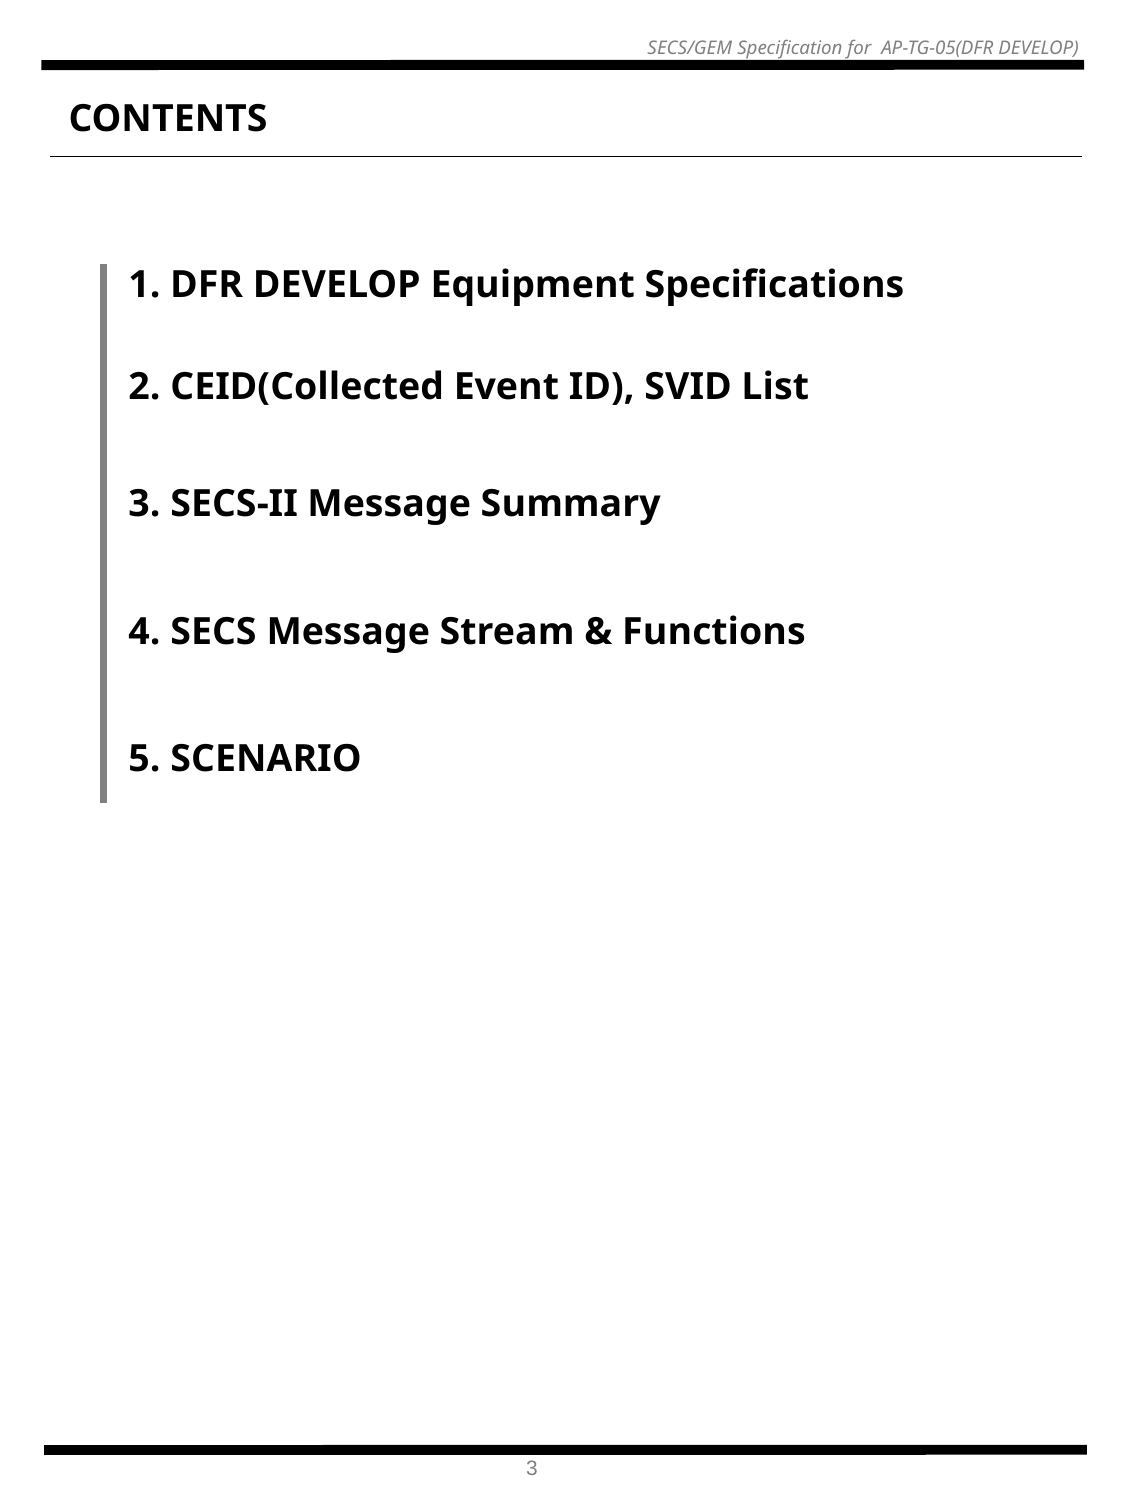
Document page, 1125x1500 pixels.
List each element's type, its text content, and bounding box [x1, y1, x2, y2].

text_box 1. DFR DEVELOP Equipment Specifications [113, 252, 988, 313]
text_box CONTENTS [53, 86, 283, 146]
text_box 3. SECS-II Message Summary [113, 471, 858, 532]
text_box 4. SECS Message Stream & Functions [113, 599, 858, 659]
text_box 5. SCENARIO [113, 726, 1047, 787]
text_box 2. CEID(Collected Event ID), SVID List [113, 354, 941, 415]
